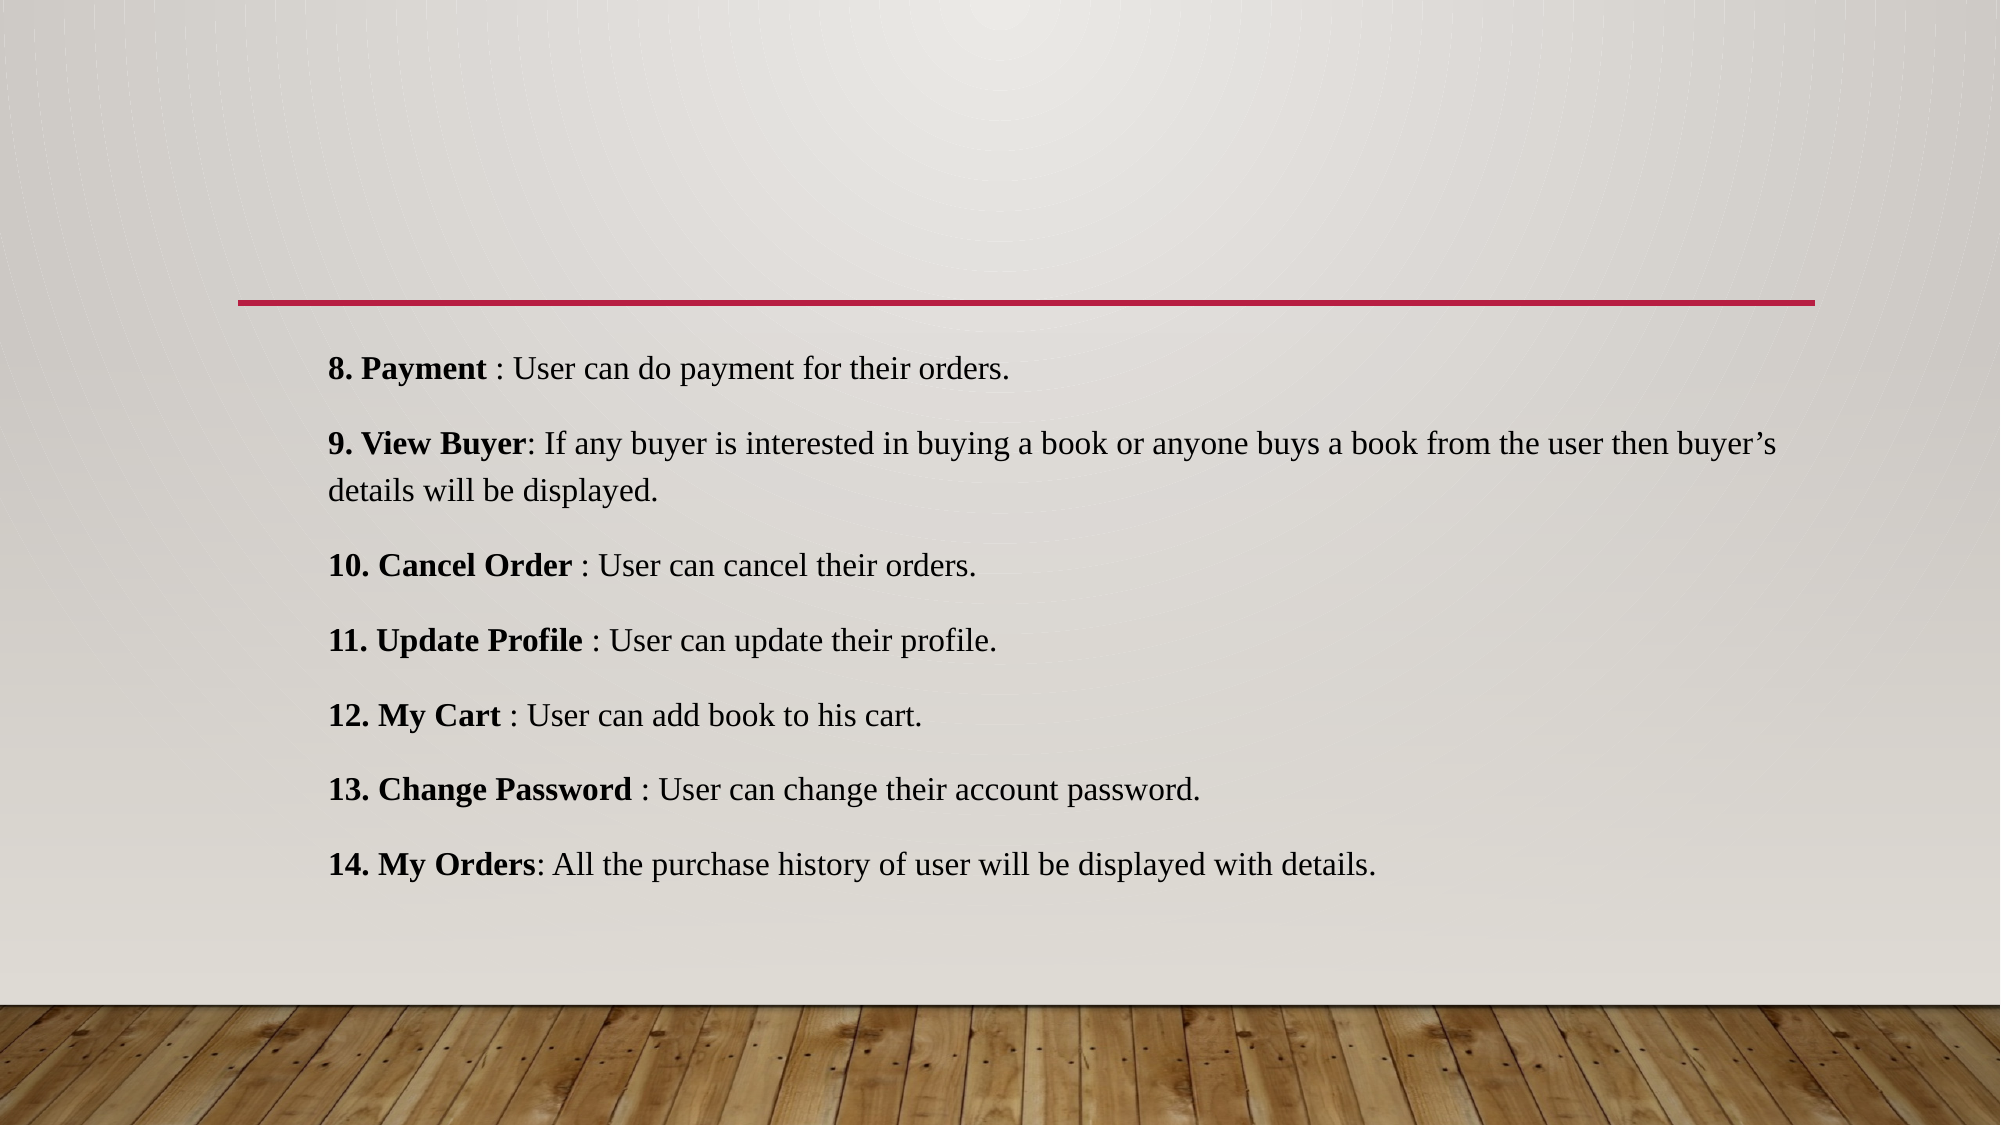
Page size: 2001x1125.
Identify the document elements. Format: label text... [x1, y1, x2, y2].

list 8. Payment : User can do payment for their orders. 9. View Buyer: If any buyer is interested in buying a book or anyone buys a book from the user then buyer’s details will be displayed. 10. Cancel Order : User can cancel their orders. 11. Update Profile : User can update their profile. 12. My Cart : User can add book to his cart. 13. Change Password : User can change their account password. 14. My Orders: All the purchase history of user will be displayed with details. [238, 330, 1814, 985]
picture [0, 1005, 2000, 1125]
